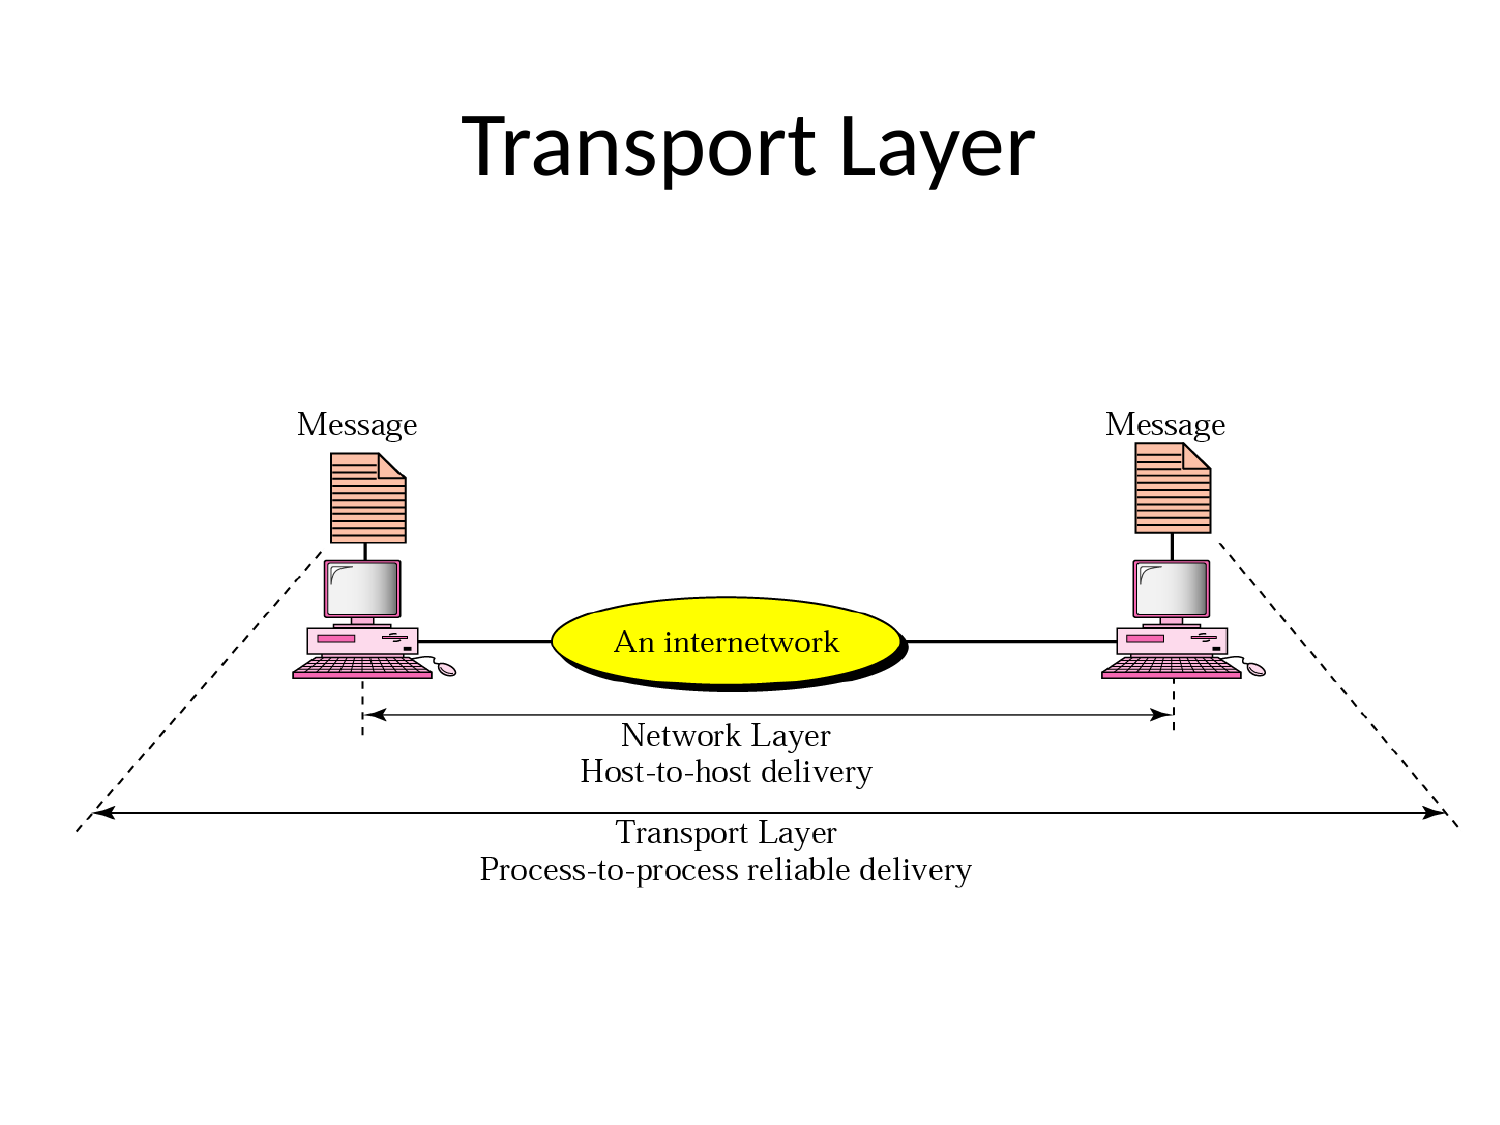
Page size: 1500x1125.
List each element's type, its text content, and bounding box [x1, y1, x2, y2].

title Transport Layer [75, 45, 1425, 233]
picture [76, 406, 1463, 888]
